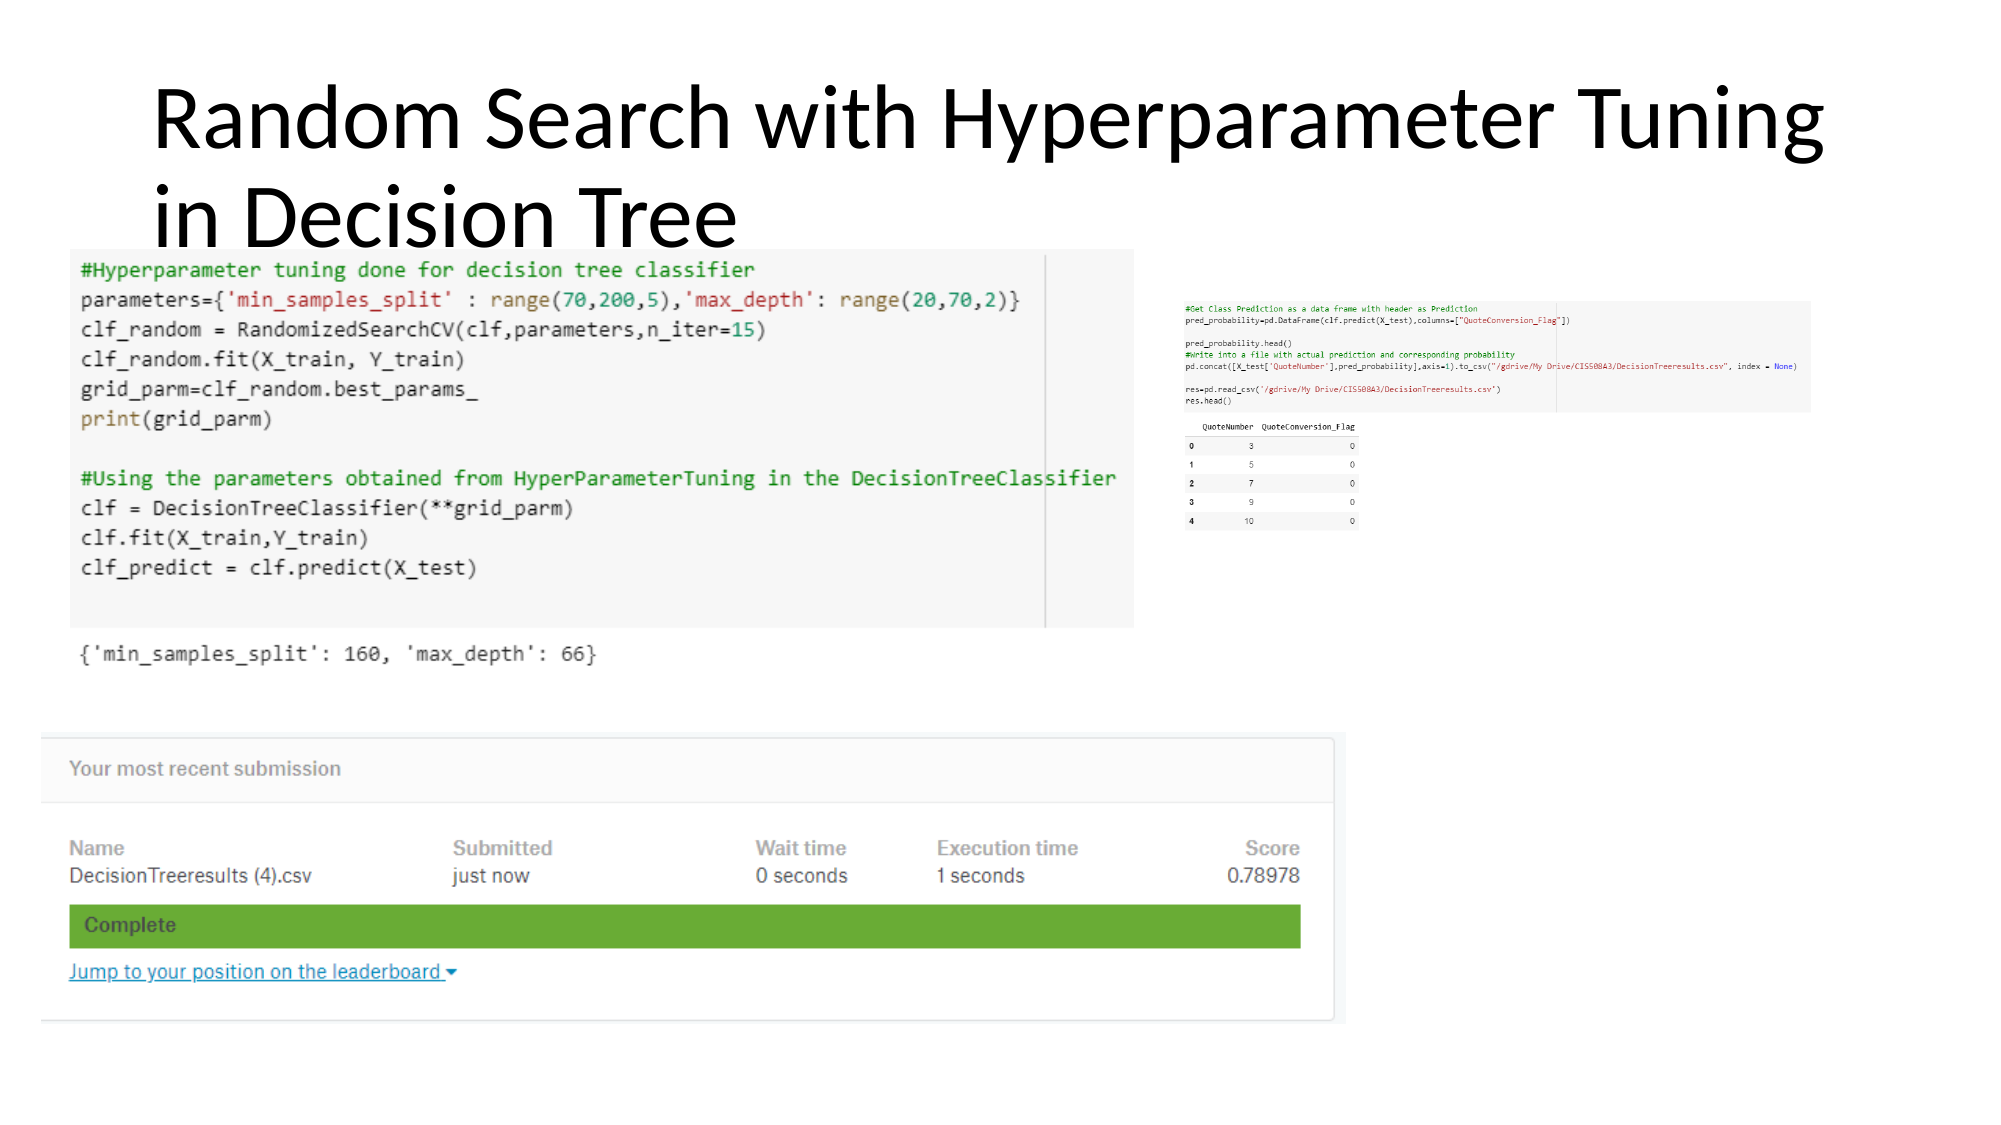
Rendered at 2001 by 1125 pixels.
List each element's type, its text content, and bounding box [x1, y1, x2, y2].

picture [70, 249, 1134, 683]
picture [1184, 301, 1812, 535]
title Random Search with Hyperparameter Tuning in Decision Tree [137, 59, 1863, 278]
picture [41, 731, 1346, 1024]
